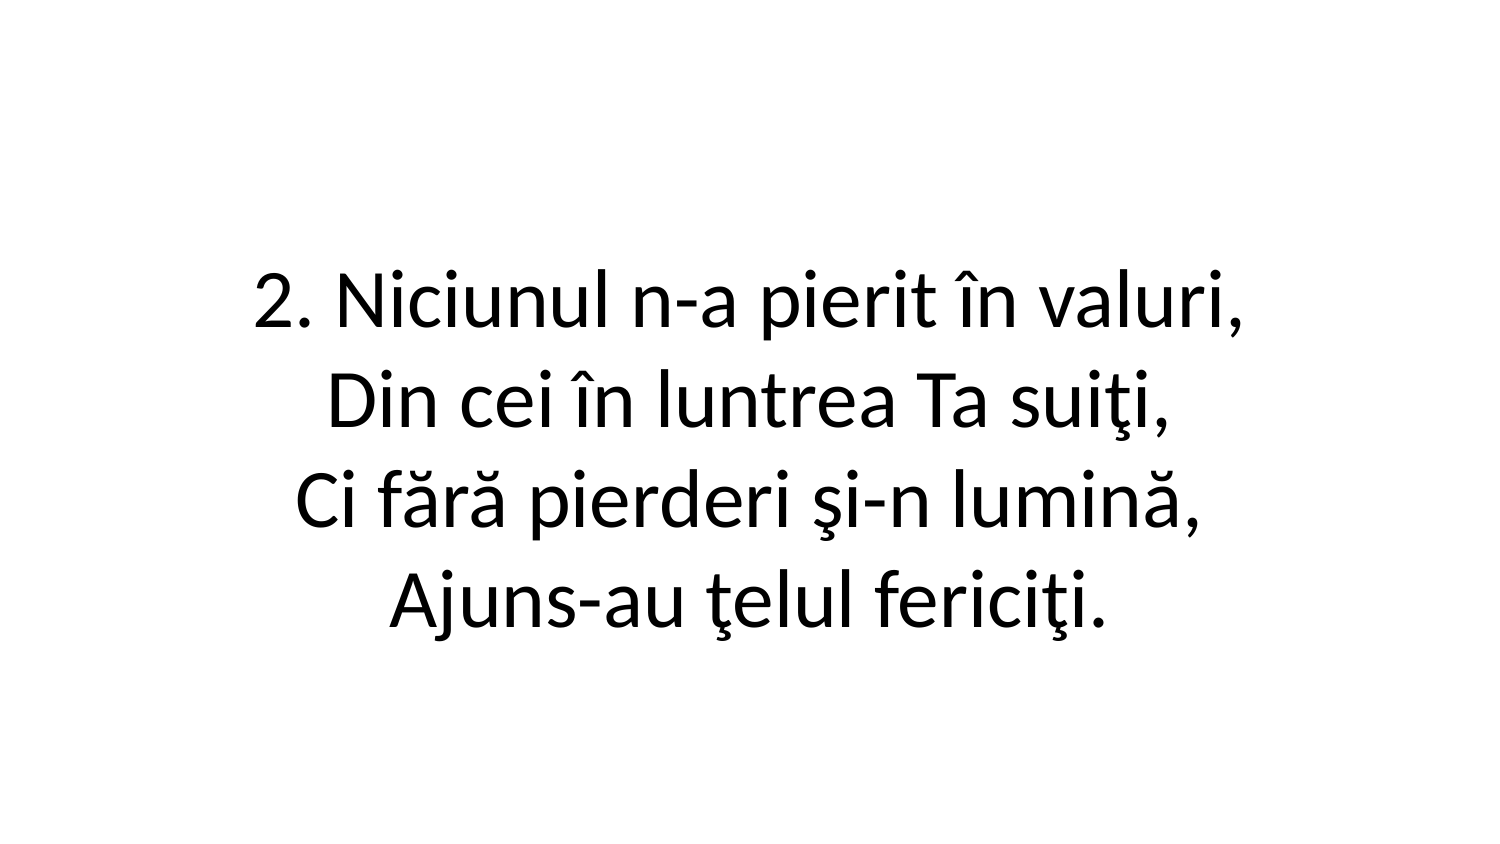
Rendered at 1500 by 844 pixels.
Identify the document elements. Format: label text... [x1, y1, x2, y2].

text_box 2. Niciunul n-a pierit în valuri, Din cei în luntrea Ta suiţi, Ci fără pierderi şi-n lumină, Ajuns-au ţelul fericiţi. [237, 192, 1263, 652]
